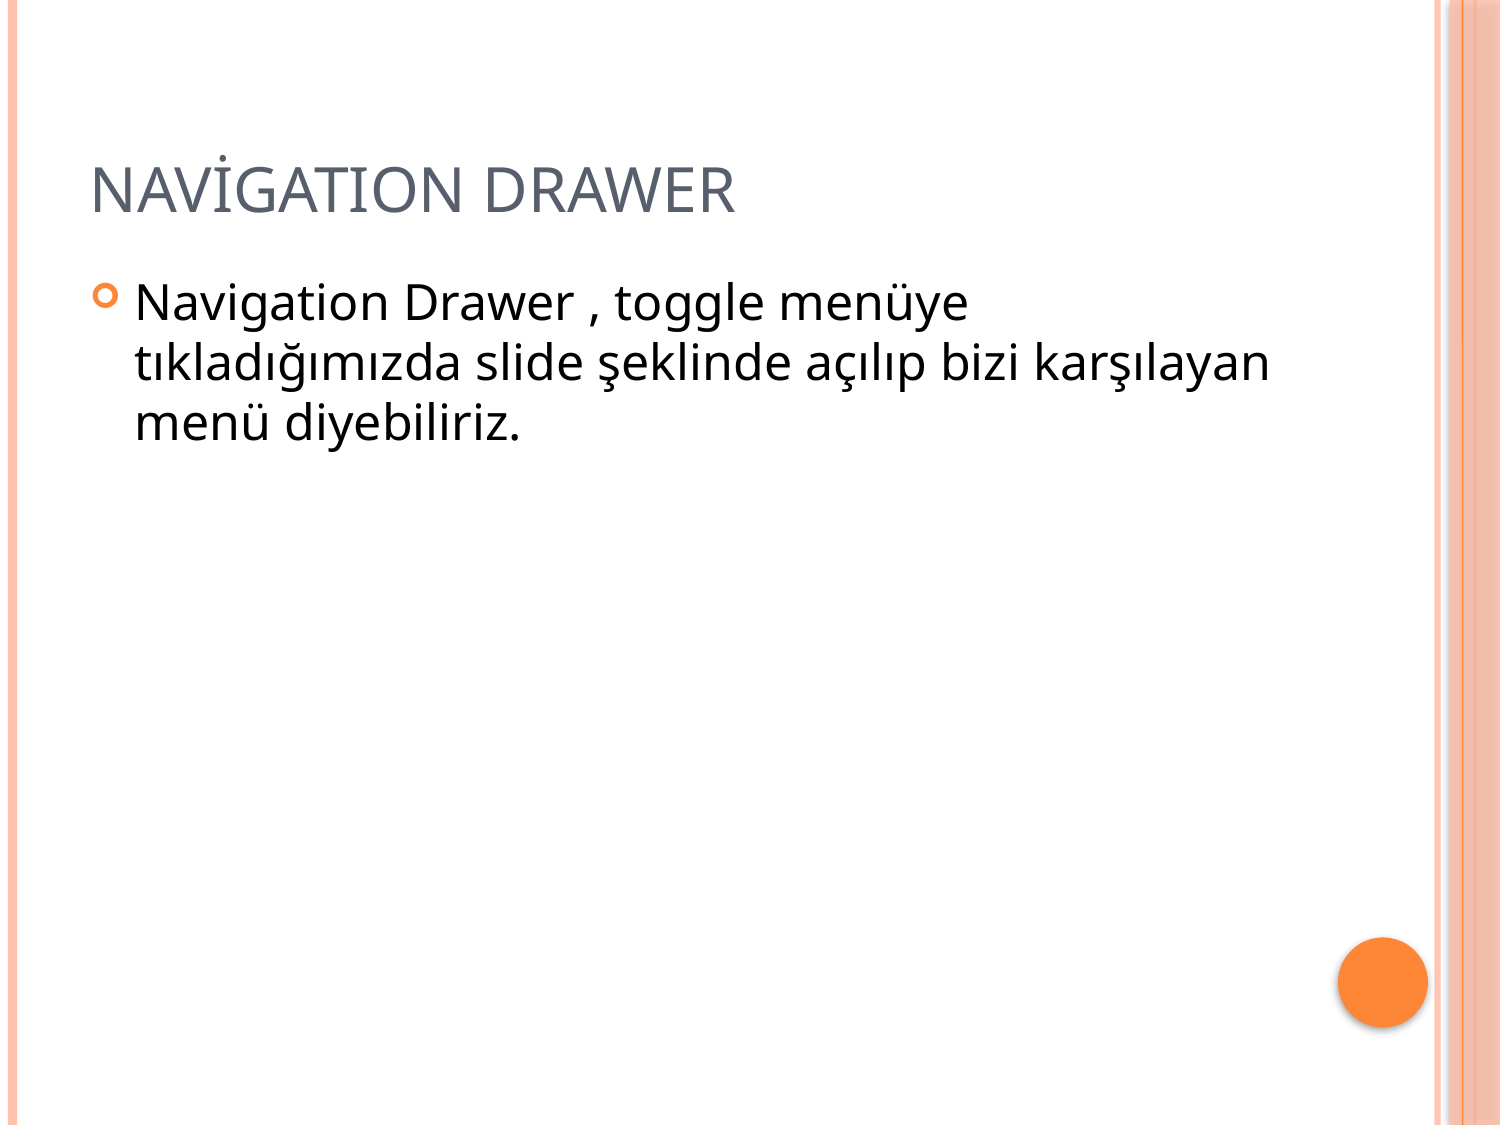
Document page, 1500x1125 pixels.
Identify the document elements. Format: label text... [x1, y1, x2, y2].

title Navigatıon drawer [75, 45, 1300, 233]
list Navigation Drawer , toggle menüye tıkladığımızda slide şeklinde açılıp bizi karşılayan menü diyebiliriz. [75, 262, 1300, 1062]
